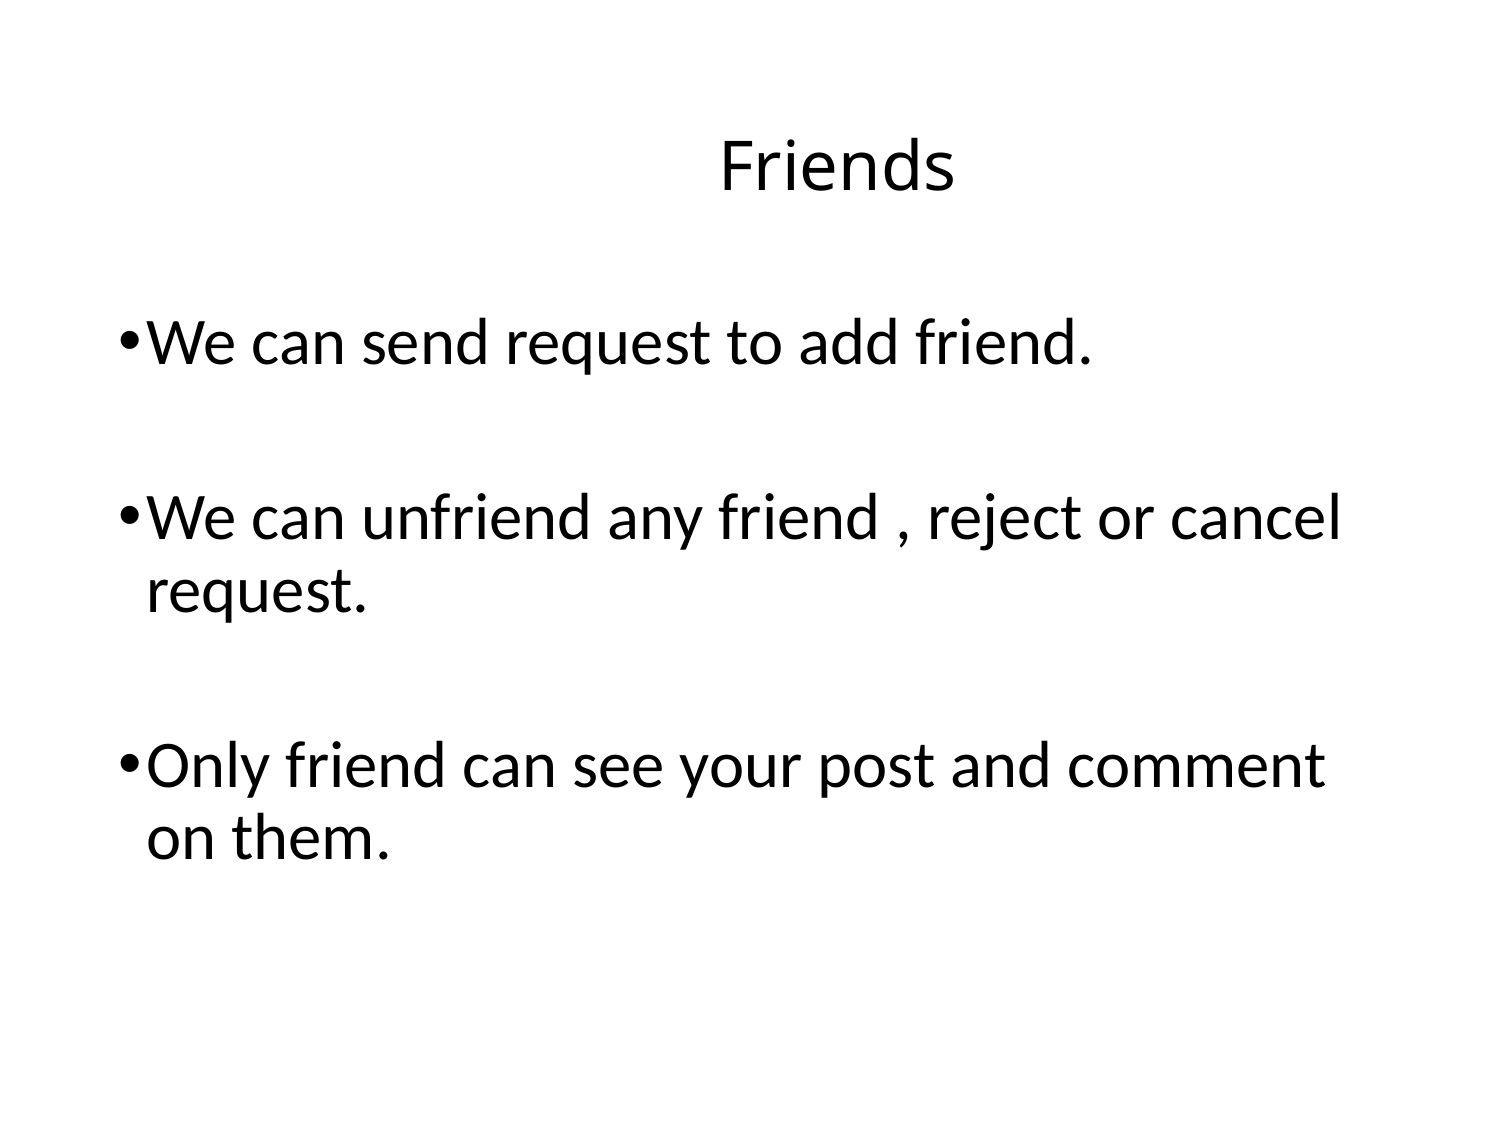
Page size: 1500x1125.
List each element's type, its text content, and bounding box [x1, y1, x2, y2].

list We can send request to add friend. We can unfriend any friend , reject or cancel request. Only friend can see your post and comment on them. [103, 299, 1397, 1014]
title Friends [103, 59, 1397, 278]
